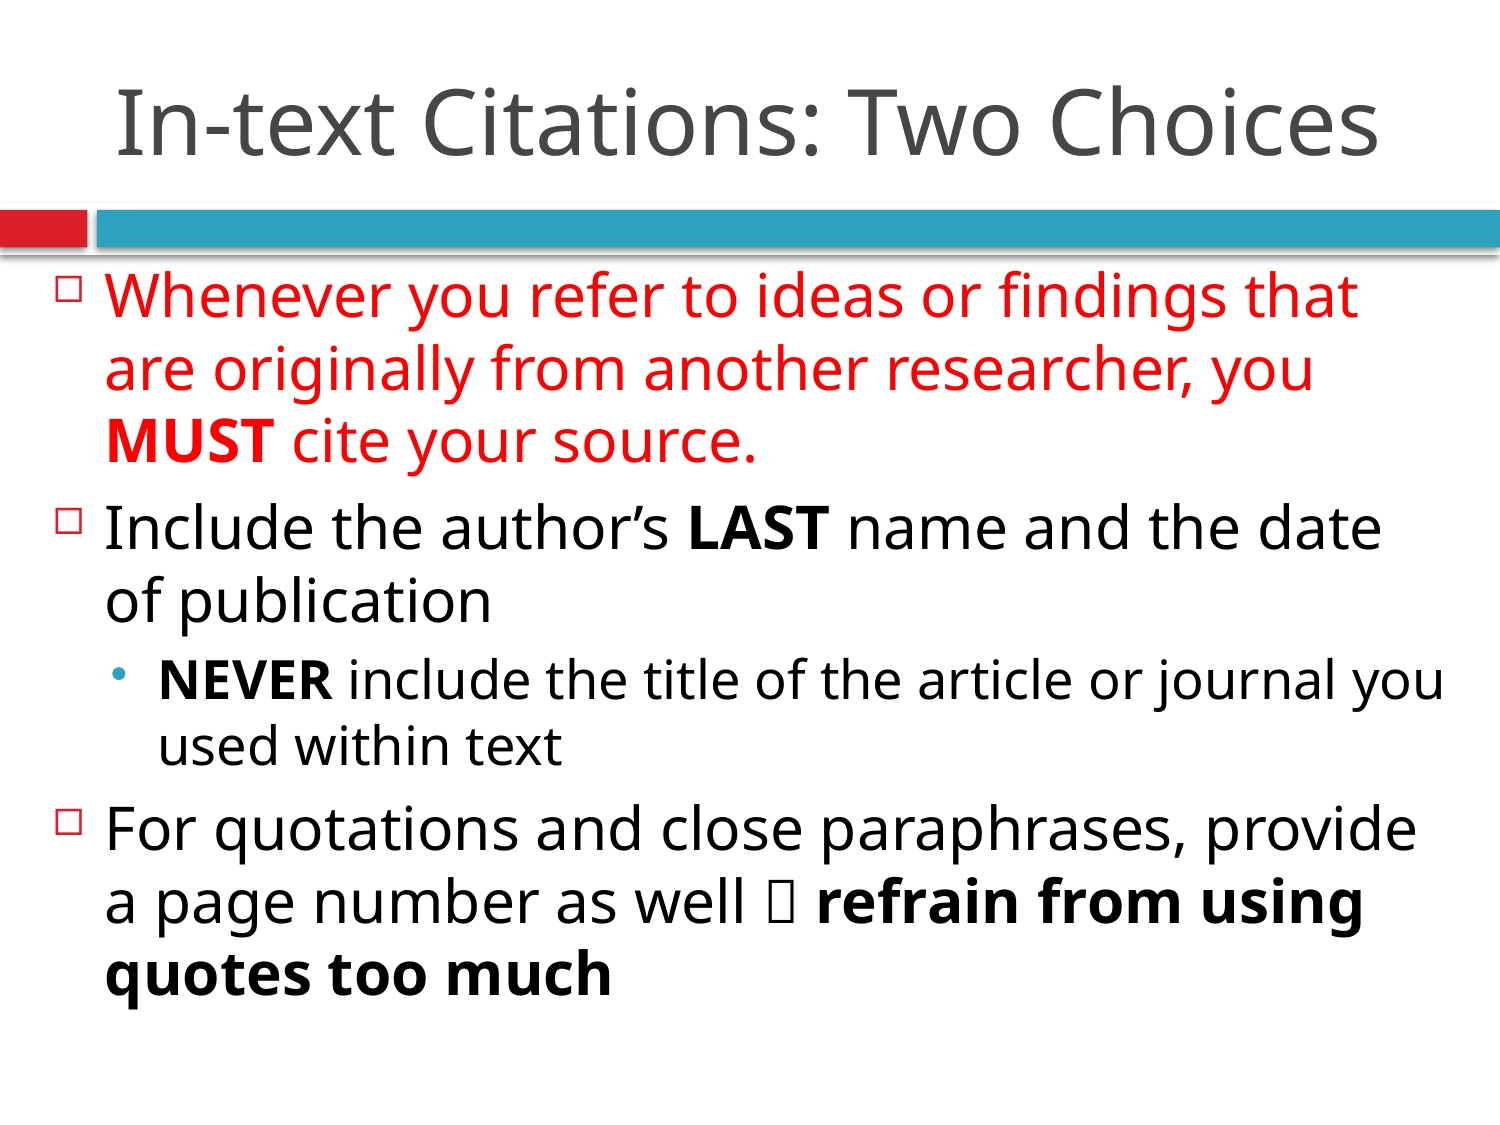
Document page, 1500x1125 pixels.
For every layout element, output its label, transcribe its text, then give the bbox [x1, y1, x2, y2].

title In-text Citations: Two Choices [100, 37, 1438, 200]
list Whenever you refer to ideas or findings that are originally from another researcher, you MUST cite your source. Include the author’s LAST name and the date of publication NEVER include the title of the article or journal you used within text For quotations and close paraphrases, provide a page number as well  refrain from using quotes too much [37, 249, 1463, 970]
